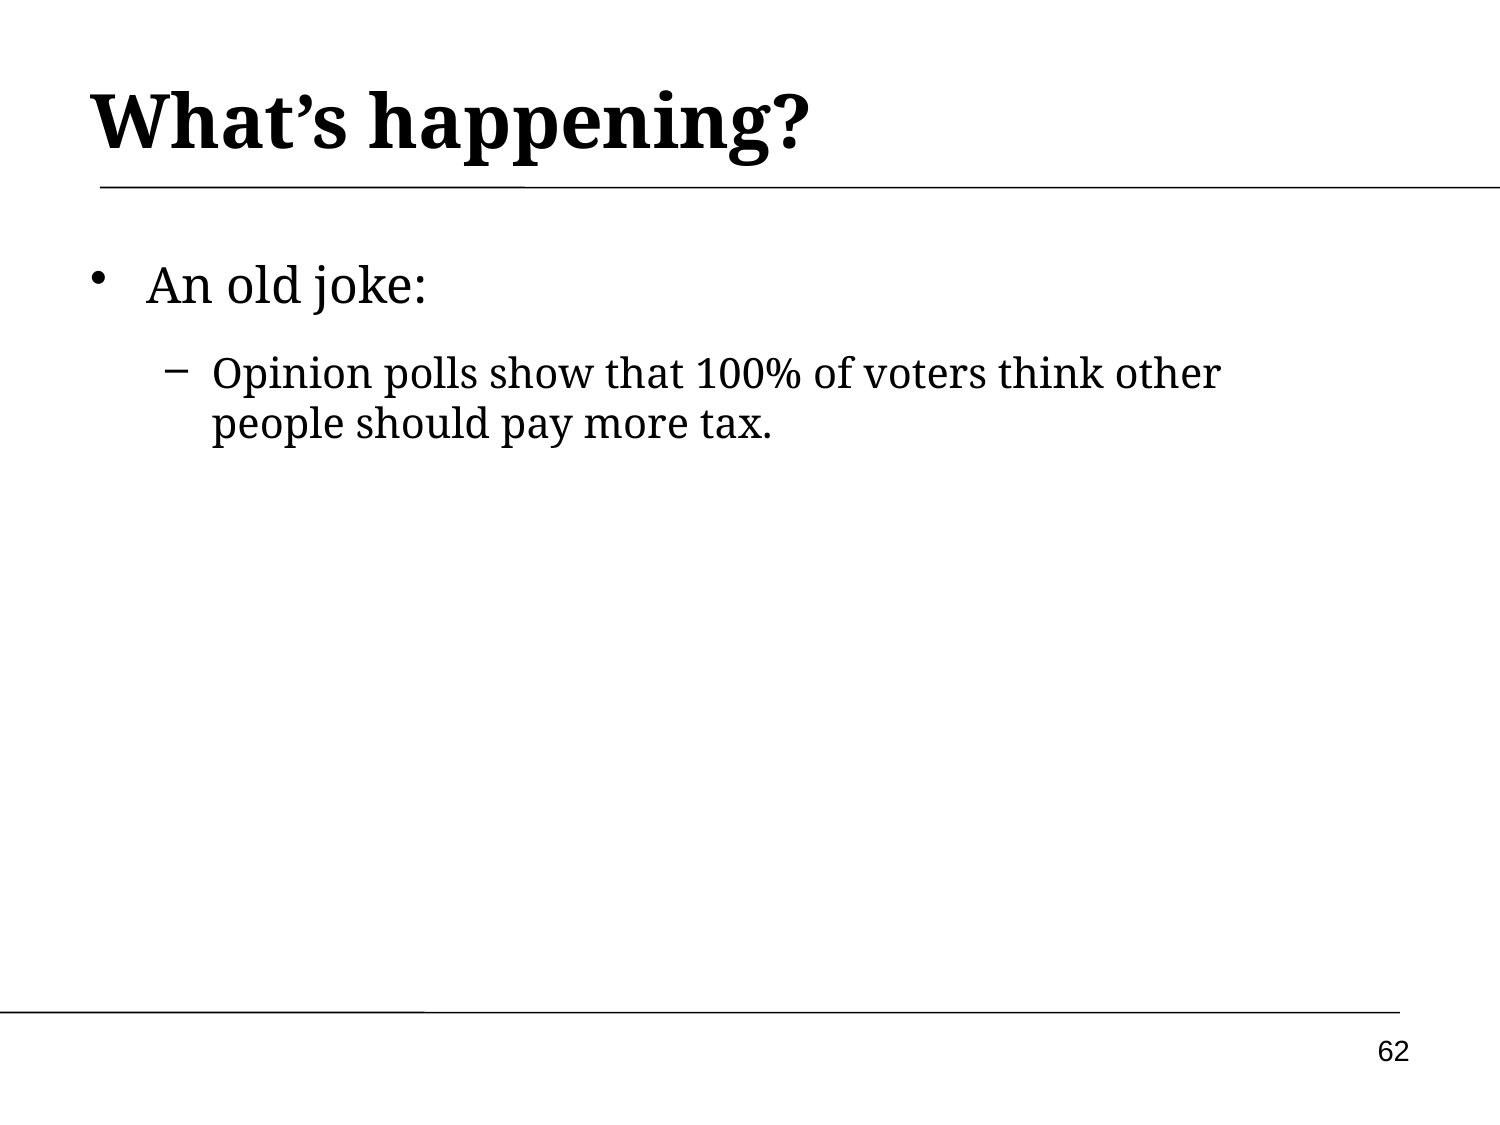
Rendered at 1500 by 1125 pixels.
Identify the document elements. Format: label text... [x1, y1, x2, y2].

title What’s happening? [74, 49, 1426, 188]
list An old joke: Opinion polls show that 100% of voters think other people should pay more tax. [74, 245, 1326, 922]
slide_number 62 [1074, 1024, 1426, 1103]
